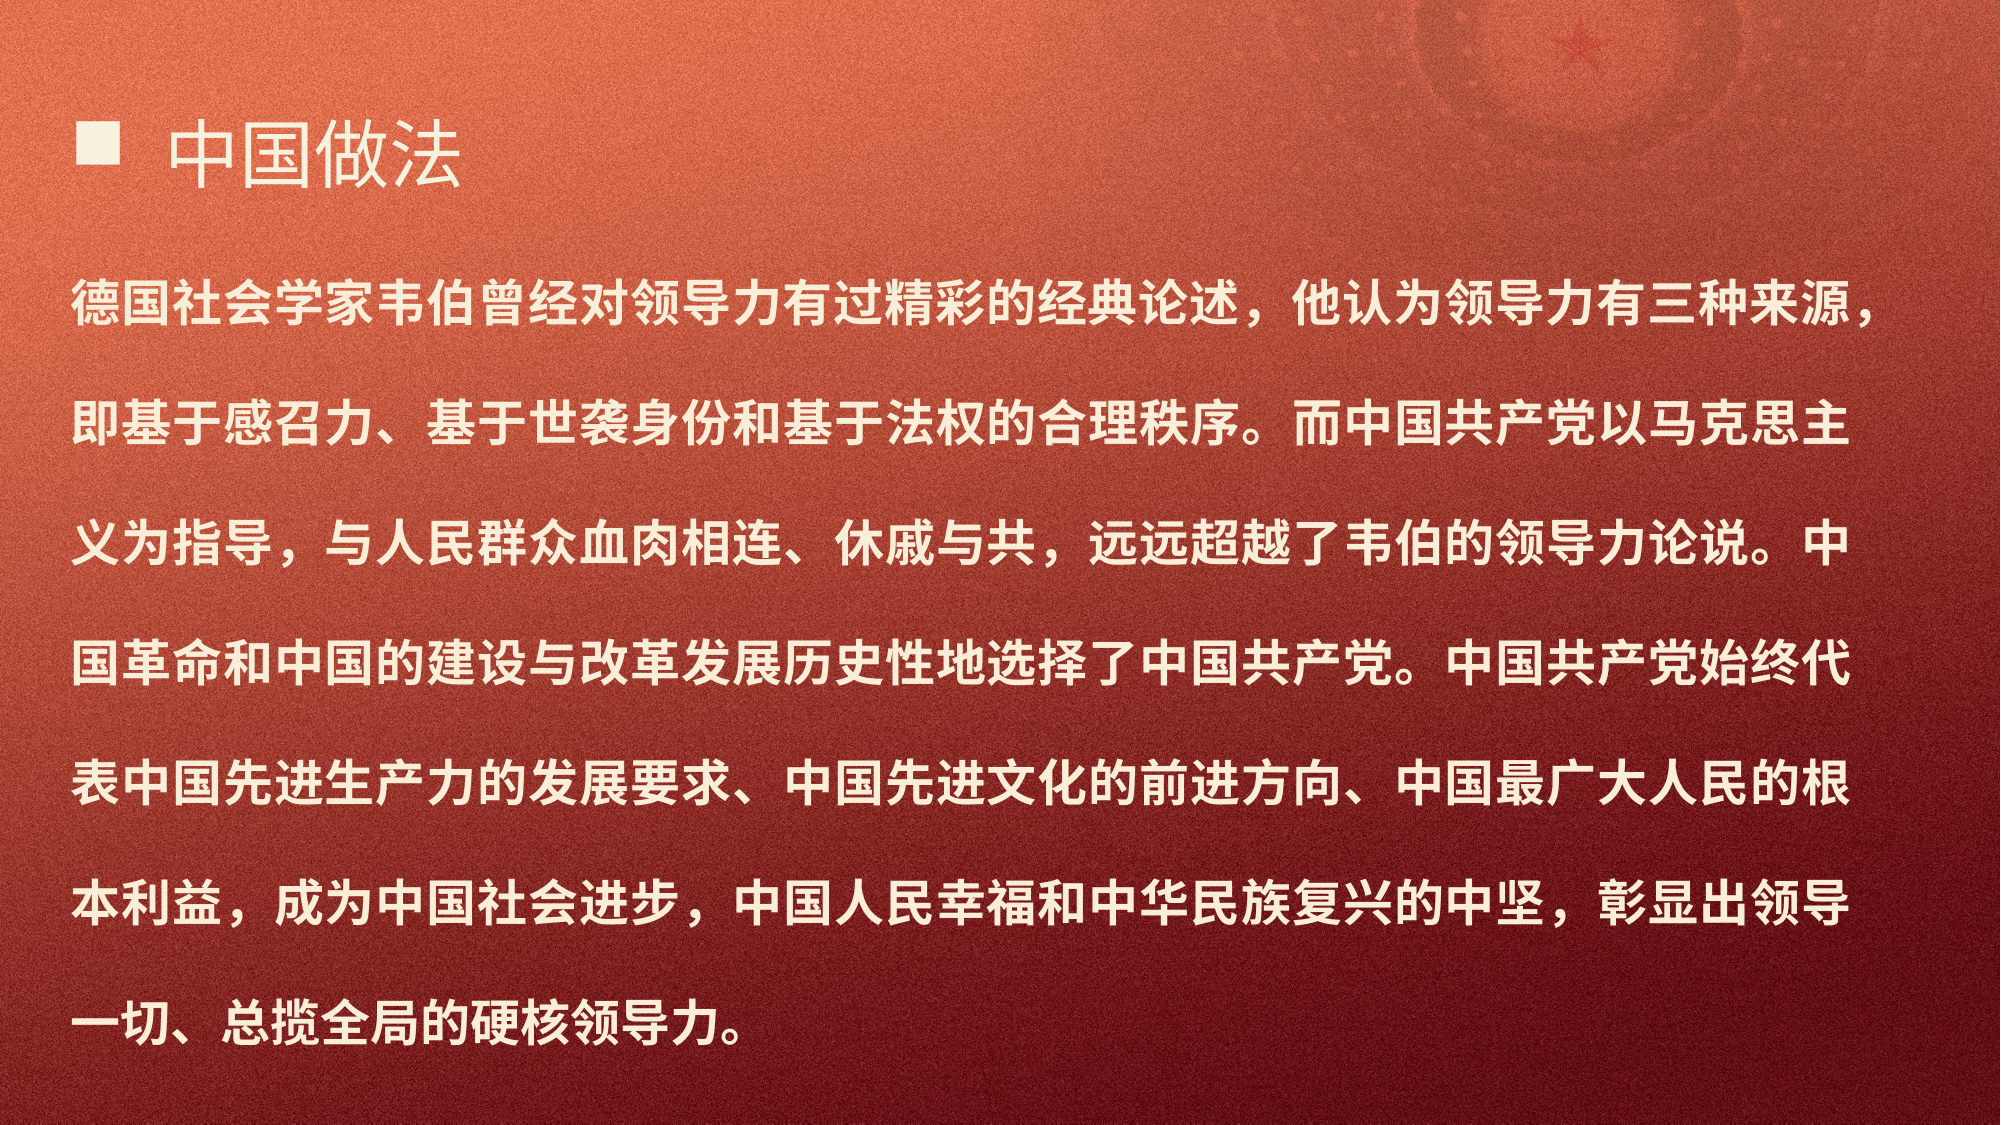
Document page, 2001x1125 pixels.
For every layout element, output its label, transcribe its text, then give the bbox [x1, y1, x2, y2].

text_box 德国社会学家韦伯曾经对领导力有过精彩的经典论述，他认为领导力有三种来源，即基于感召力、基于世袭身份和基于法权的合理秩序。而中国共产党以马克思主义为指导，与人民群众血肉相连、休戚与共，远远超越了韦伯的领导力论说。中国革命和中国的建设与改革发展历史性地选择了中国共产党。中国共产党始终代表中国先进生产力的发展要求、中国先进文化的前进方向、中国最广大人民的根本利益，成为中国社会进步，中国人民幸福和中华民族复兴的中坚，彰显出领导一切、总揽全局的硬核领导力。 [70, 211, 1852, 1052]
picture [0, 0, 2000, 1125]
text_box 中国做法 [70, 107, 910, 199]
